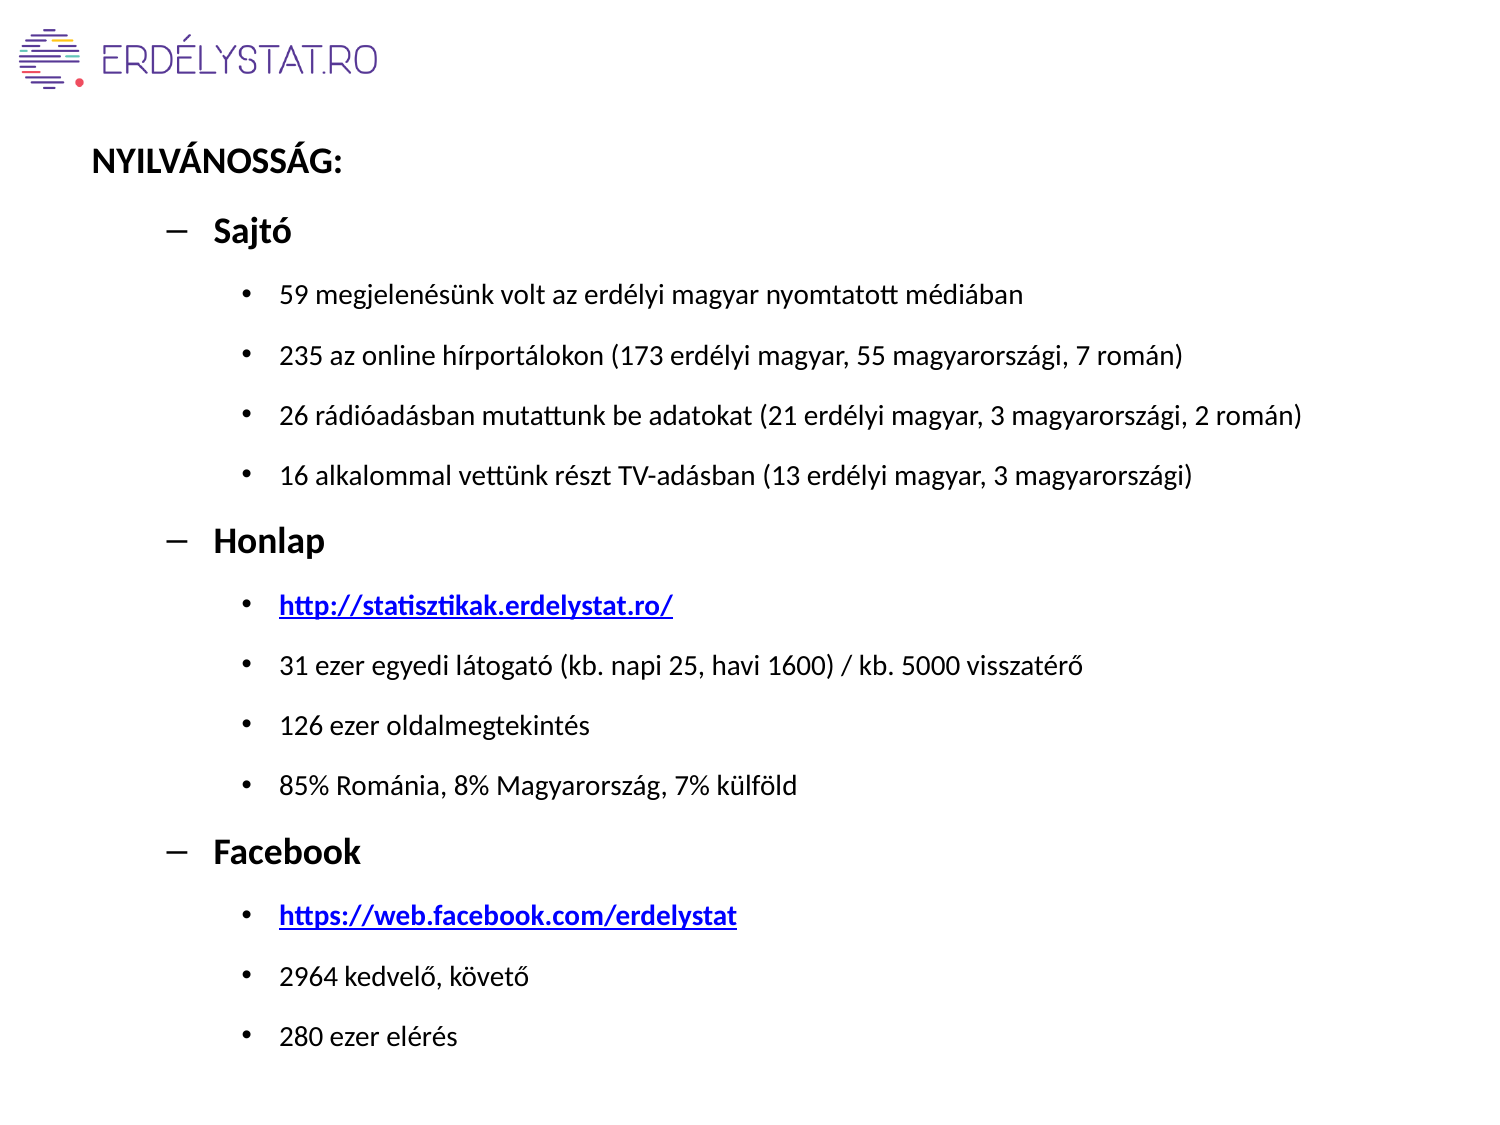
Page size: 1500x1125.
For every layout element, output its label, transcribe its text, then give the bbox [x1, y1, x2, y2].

list NYILVÁNOSSÁG: Sajtó 59 megjelenésünk volt az erdélyi magyar nyomtatott médiában 235 az online hírportálokon (173 erdélyi magyar, 55 magyarországi, 7 román) 26 rádióadásban mutattunk be adatokat (21 erdélyi magyar, 3 magyarországi, 2 román) 16 alkalommal vettünk részt TV-adásban (13 erdélyi magyar, 3 magyarországi) Honlap http://statisztikak.erdelystat.ro/ 31 ezer egyedi látogató (kb. napi 25, havi 1600) / kb. 5000 visszatérő 126 ezer oldalmegtekintés 85% Románia, 8% Magyarország, 7% külföld Facebook https://web.facebook.com/erdelystat 2964 kedvelő, követő 280 ezer elérés [76, 128, 1427, 1091]
picture [0, 0, 394, 119]
